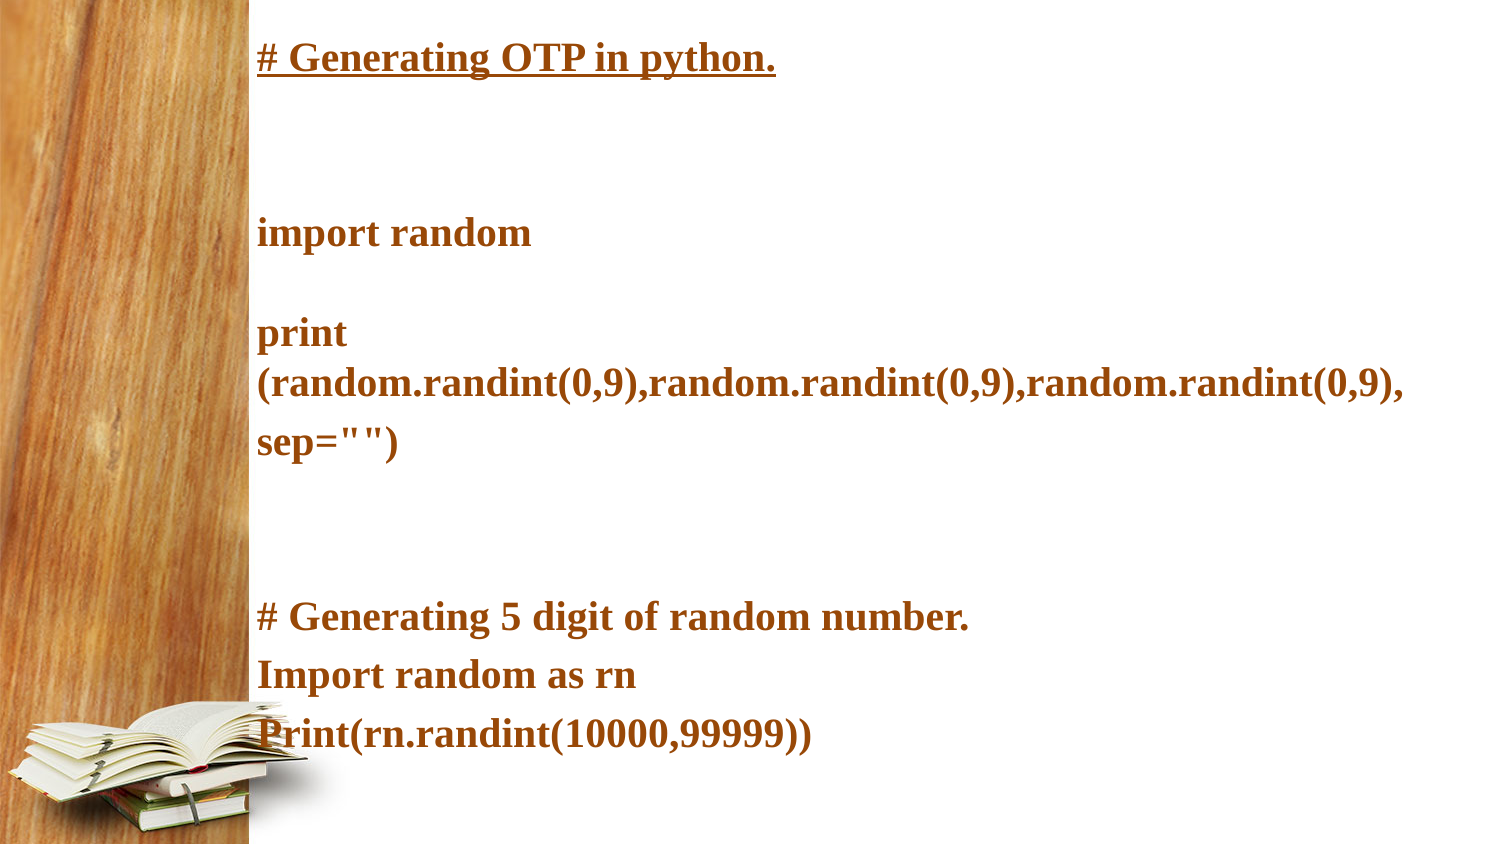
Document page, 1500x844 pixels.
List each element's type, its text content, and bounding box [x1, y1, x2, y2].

picture [0, 0, 242, 844]
list # Generating OTP in python. import random print (random.randint(0,9),random.randint(0,9),random.randint(0,9), sep="") # Generating 5 digit of random number. Import random as rn Print(rn.randint(10000,99999)) [242, 0, 1500, 844]
